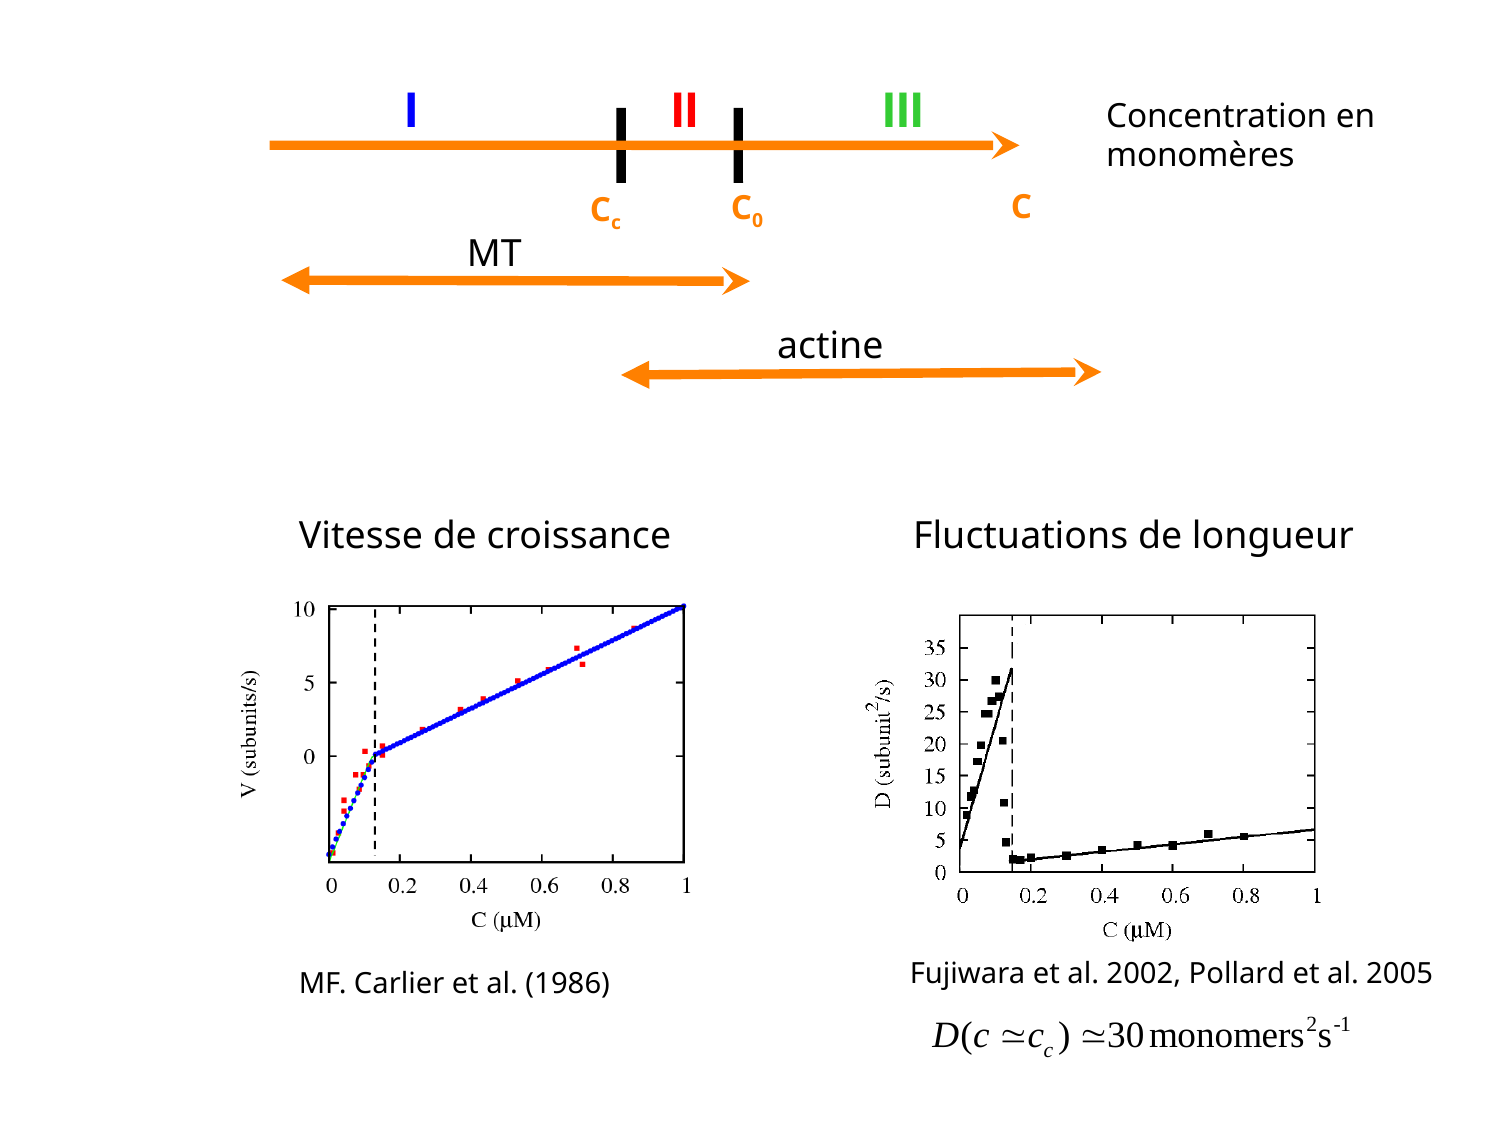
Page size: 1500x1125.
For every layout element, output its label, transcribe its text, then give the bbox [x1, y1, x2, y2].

text_box Fluctuations de longueur [898, 503, 1370, 586]
text_box [1089, 365, 1102, 379]
text_box [621, 368, 1090, 382]
text_box C [996, 177, 1047, 233]
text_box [269, 70, 1020, 184]
text_box C0 [716, 192, 779, 239]
picture [210, 562, 706, 956]
text_box [281, 273, 739, 287]
picture [843, 583, 1367, 950]
text_box Fujiwara et al. 2002, Pollard et al. 2005 [894, 946, 1449, 1037]
text_box actine [762, 313, 899, 373]
text_box [737, 275, 751, 288]
text_box Cc [575, 192, 636, 241]
text_box MF. Carlier et al. (1986) [283, 964, 626, 1007]
text_box MT [452, 221, 537, 280]
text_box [925, 1007, 1357, 1067]
text_box Concentration en monomères [1091, 86, 1391, 181]
text_box Vitesse de croissance [284, 503, 687, 560]
